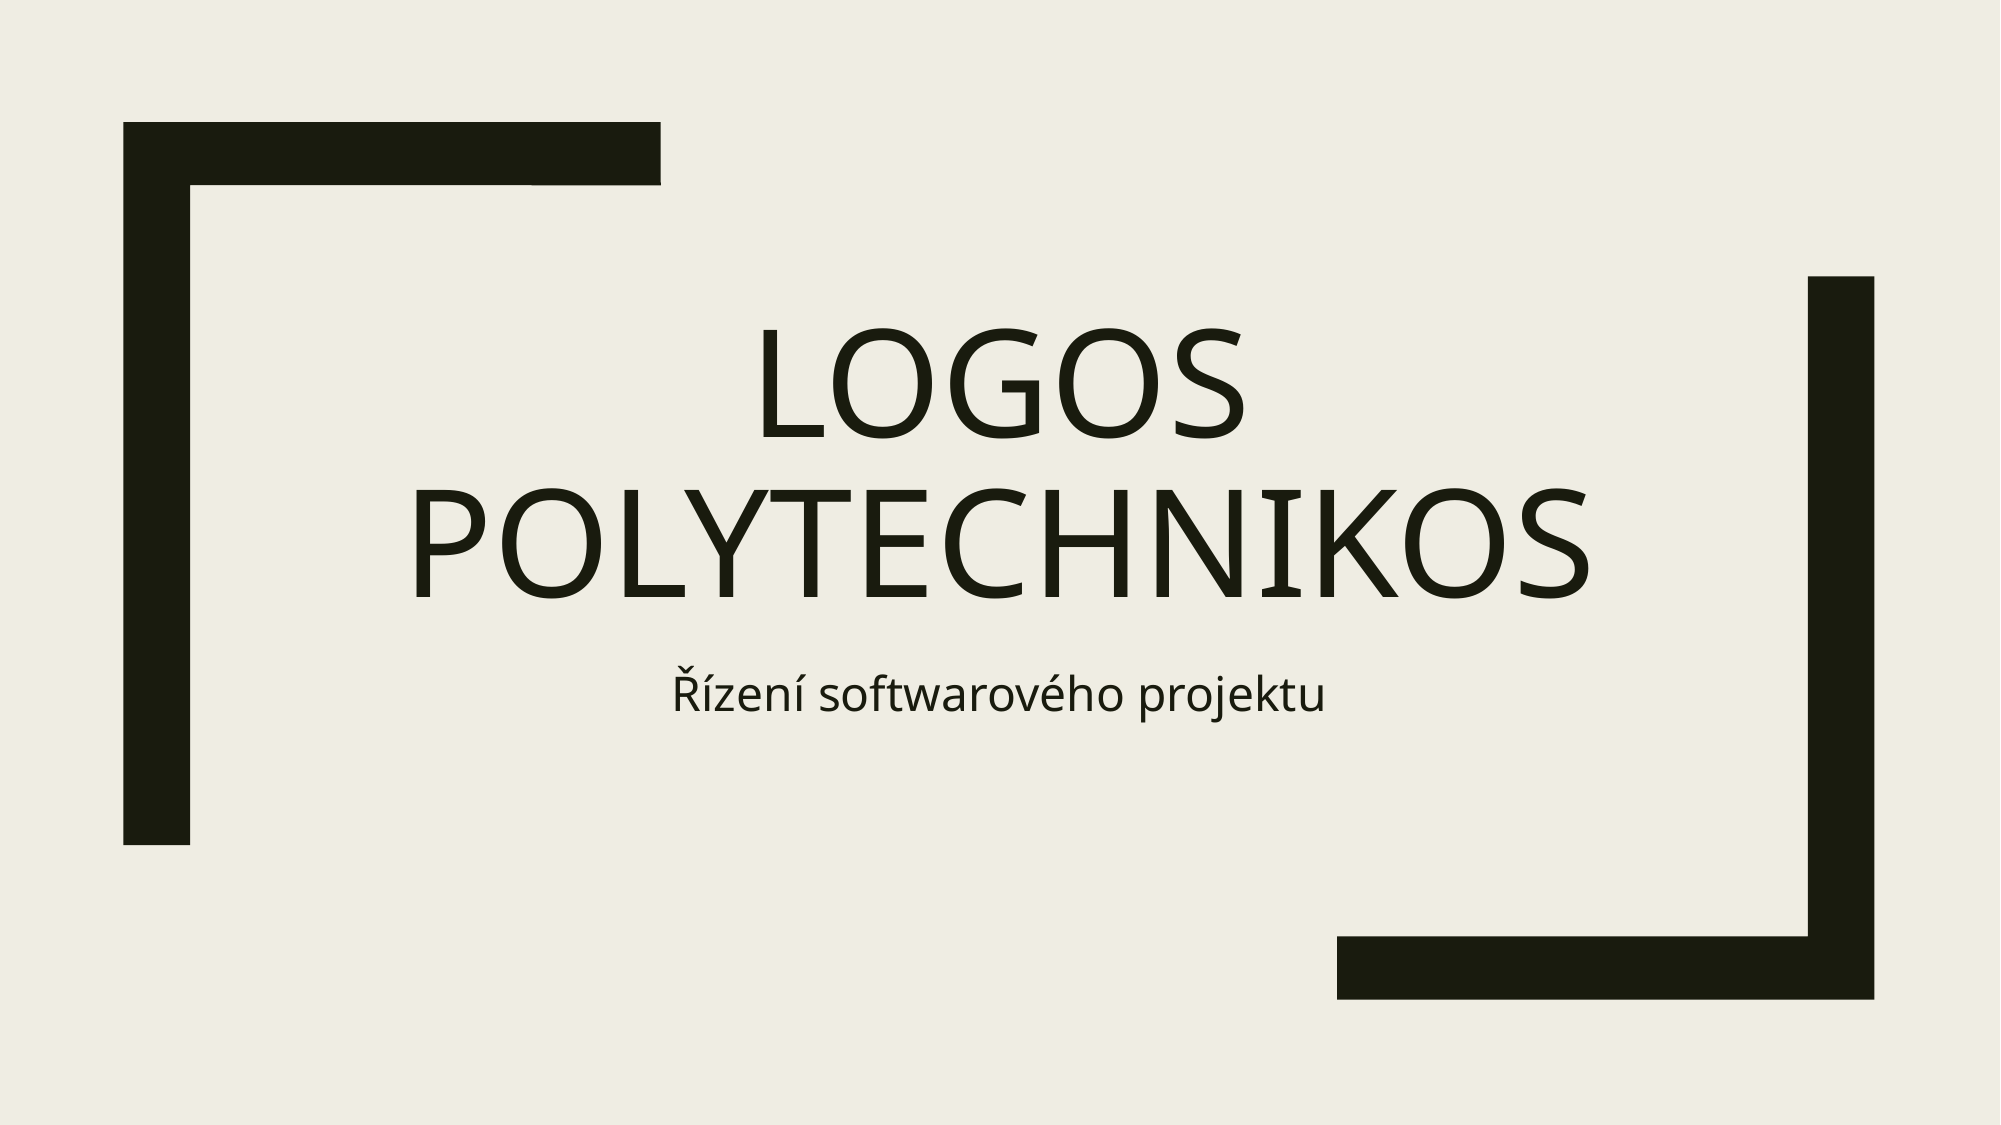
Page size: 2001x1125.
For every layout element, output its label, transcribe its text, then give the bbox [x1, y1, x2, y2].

title Logos polytechnikos [314, 293, 1686, 638]
subtitle Řízení softwarového projektu [439, 649, 1561, 828]
